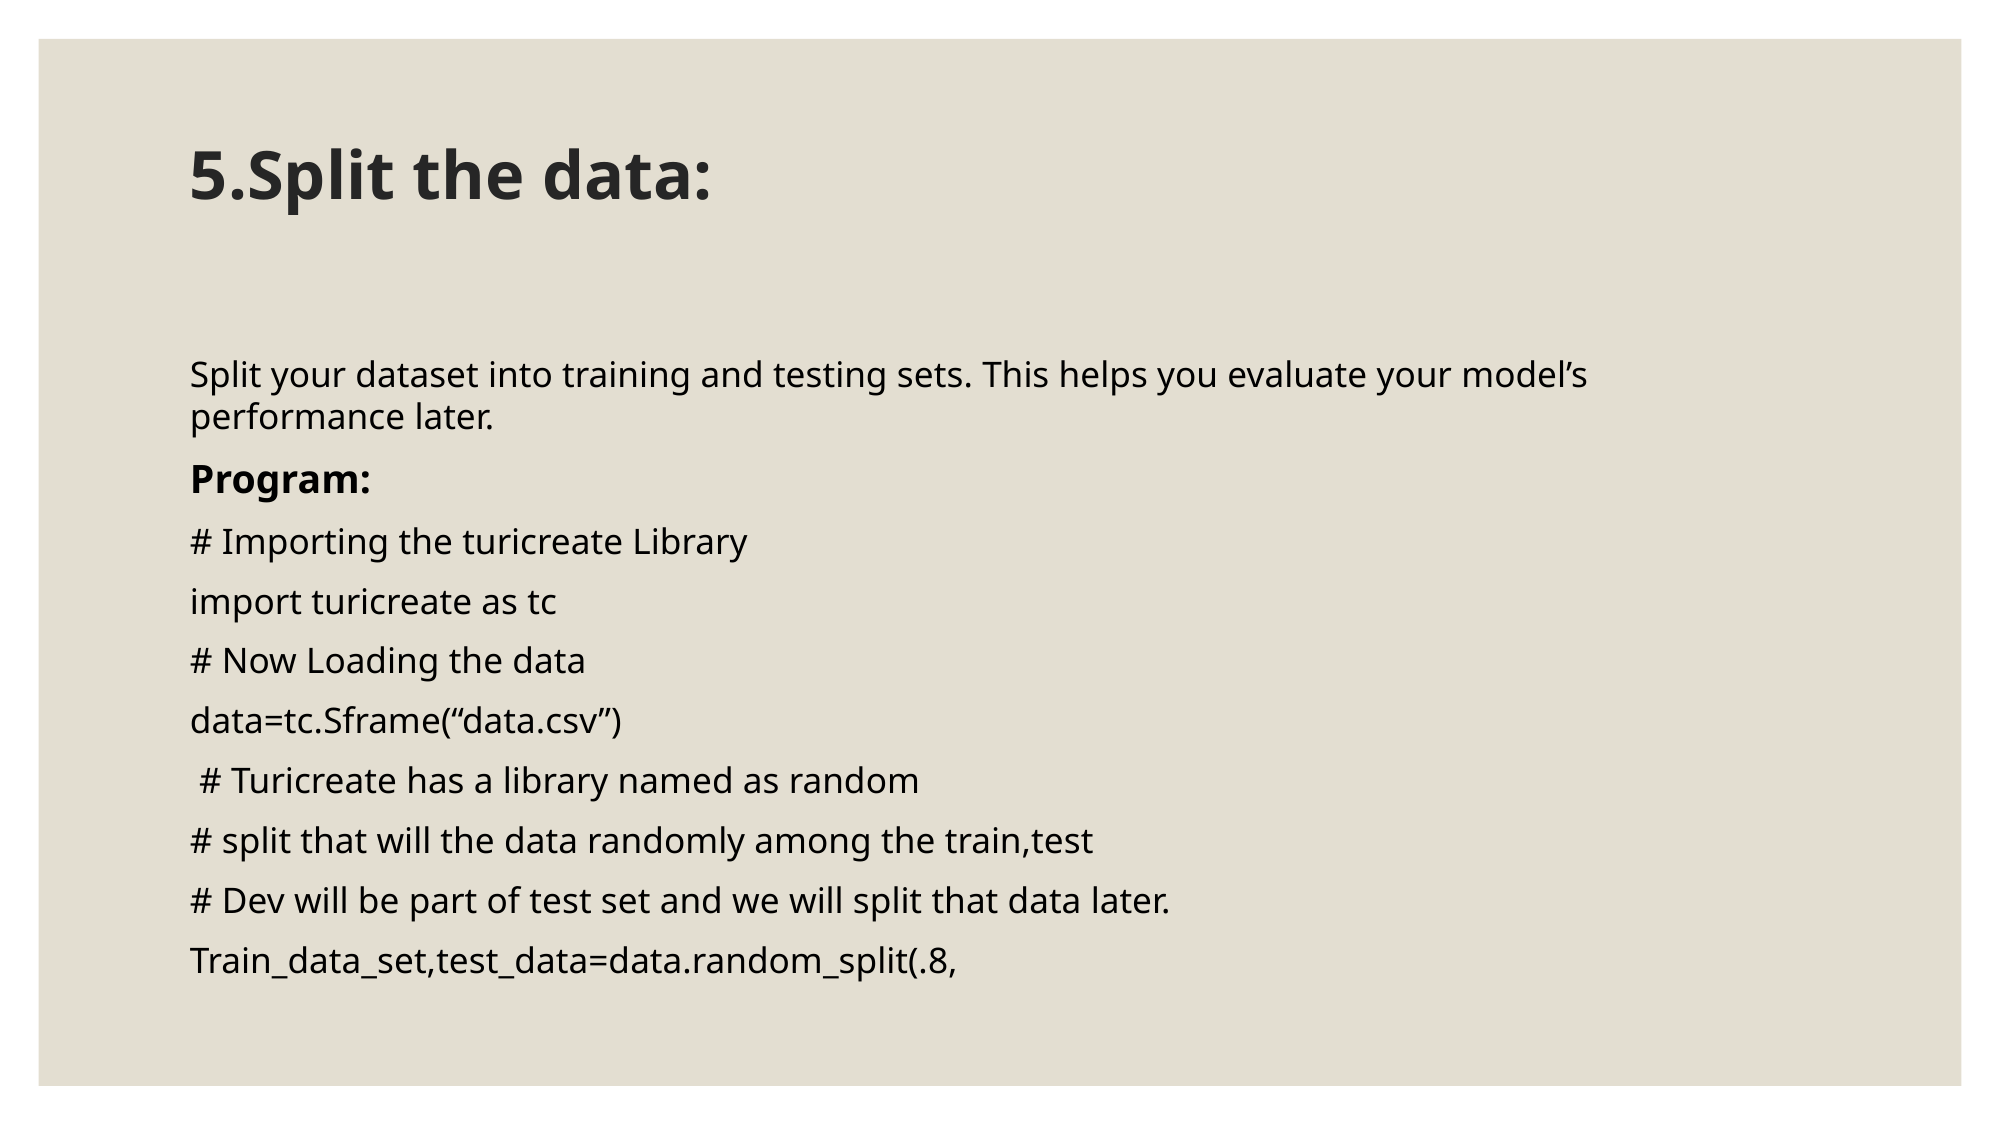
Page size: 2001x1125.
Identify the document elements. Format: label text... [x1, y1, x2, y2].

list Split your dataset into training and testing sets. This helps you evaluate your model’s performance later. Program: # Importing the turicreate Library import turicreate as tc # Now Loading the data data=tc.Sframe(“data.csv”) # Turicreate has a library named as random # split that will the data randomly among the train,test # Dev will be part of test set and we will split that data later. Train_data_set,test_data=data.random_split(.8, [174, 345, 1825, 990]
title 5.Split the data: [174, 105, 1825, 331]
